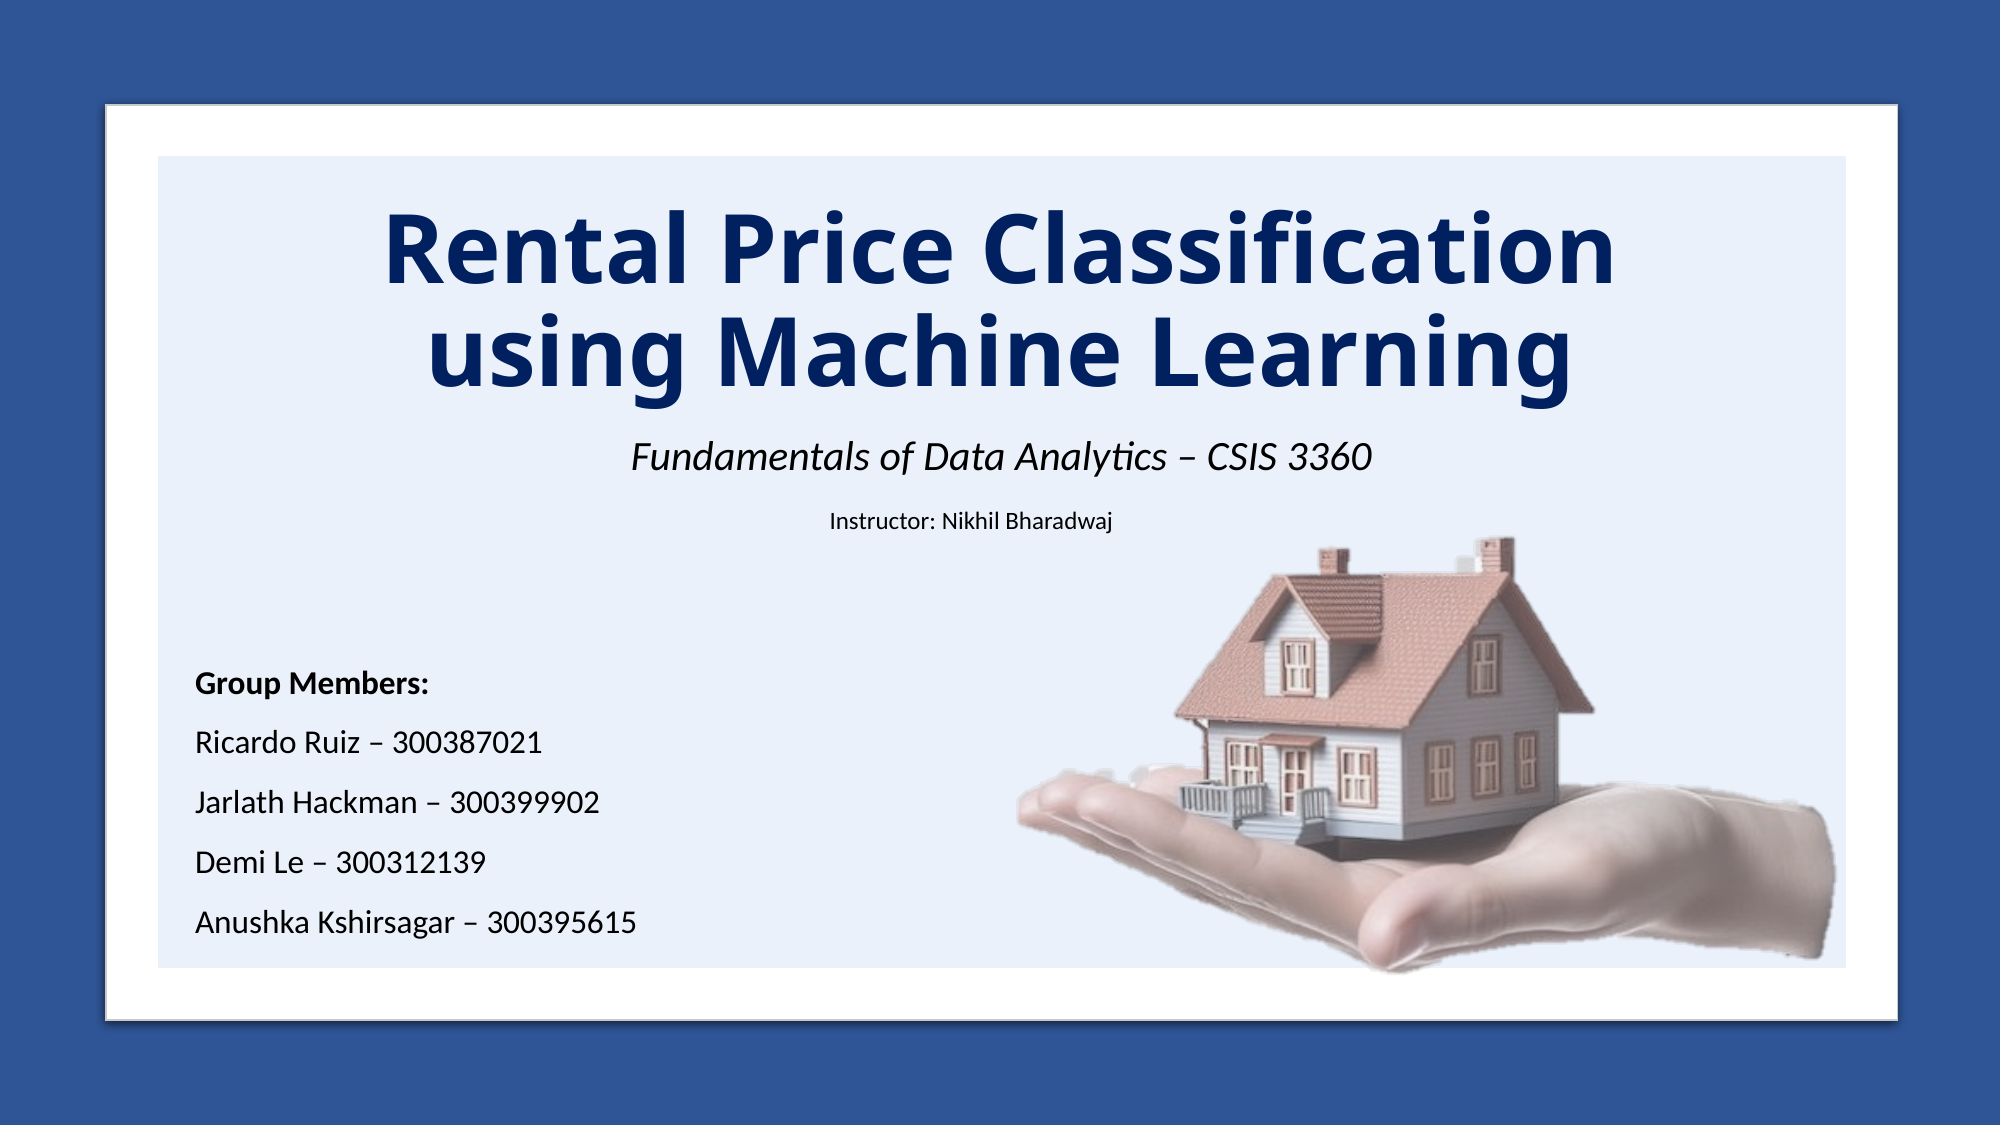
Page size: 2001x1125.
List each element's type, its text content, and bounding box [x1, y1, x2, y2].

text_box [105, 104, 1898, 1021]
text_box [158, 156, 1846, 968]
picture [913, 470, 1977, 1073]
title Rental Price Classification using Machine Learning [264, 213, 1736, 395]
text_box Instructor: Nikhil Bharadwaj [811, 449, 1132, 569]
text_box Fundamentals of Data Analytics – CSIS 3360 [333, 426, 1670, 508]
text_box [0, 0, 2000, 1125]
text_box Group Members: Ricardo Ruiz – 300387021 Jarlath Hackman – 300399902 Demi Le – 300312139 Anushka Kshirsagar – 300395615 [179, 633, 820, 948]
